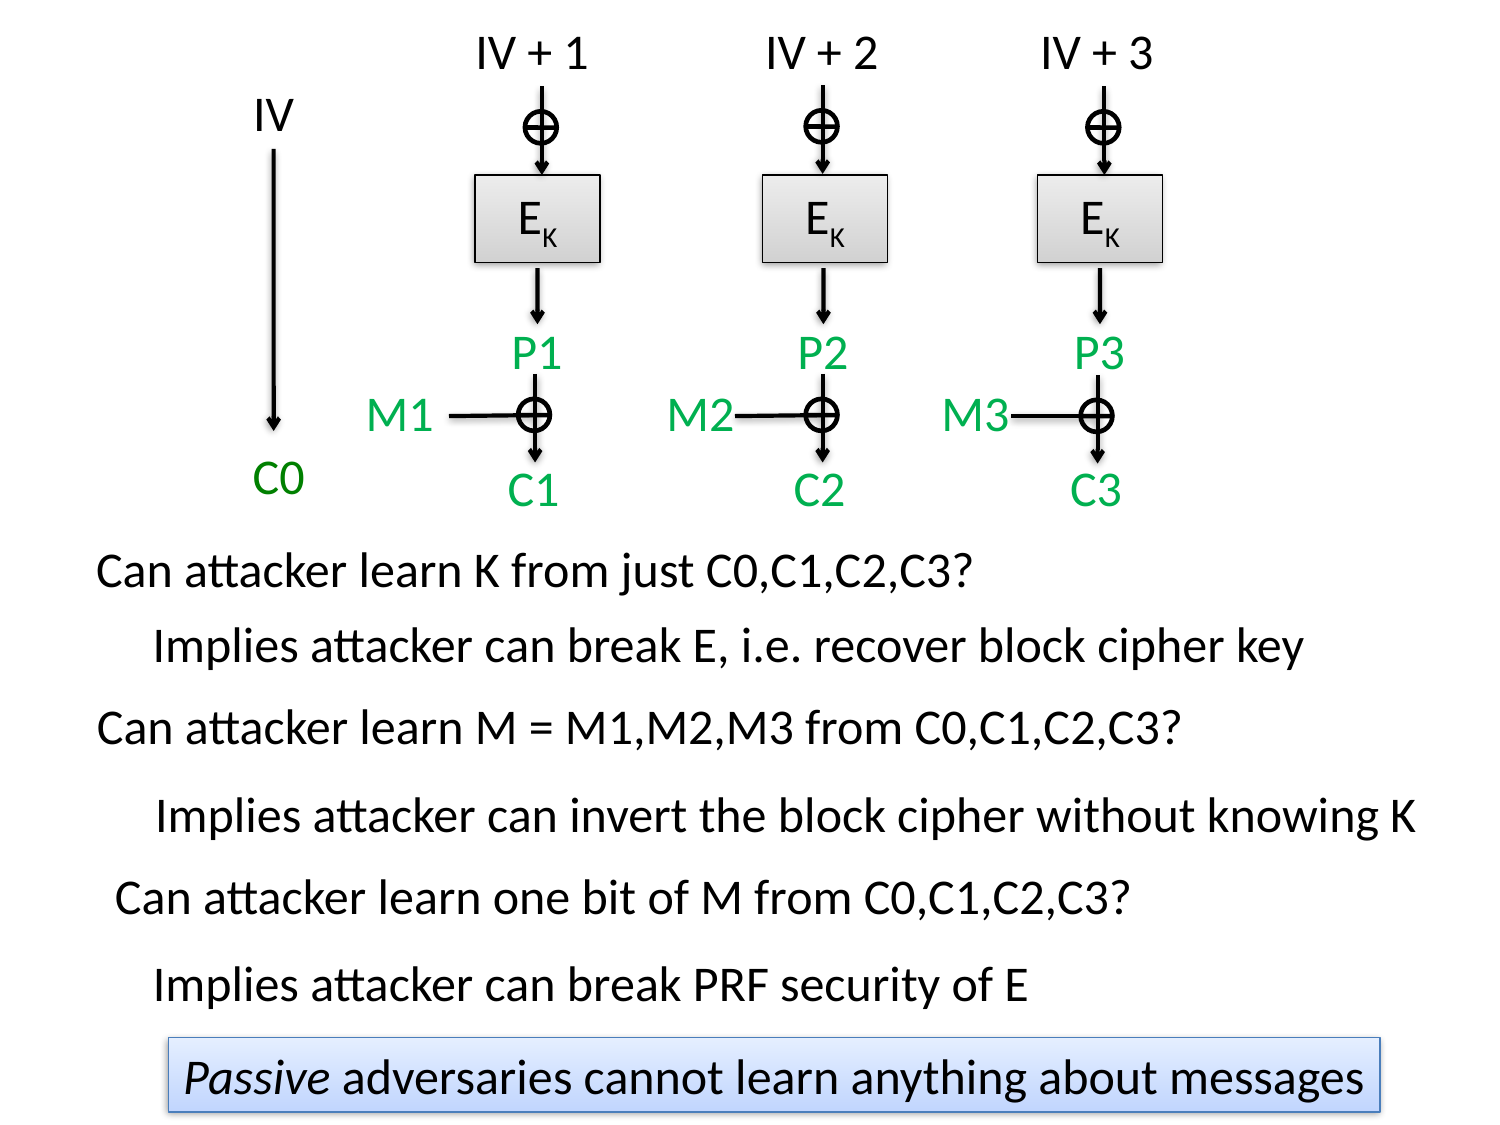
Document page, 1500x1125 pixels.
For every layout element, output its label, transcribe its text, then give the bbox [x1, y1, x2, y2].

text_box [1085, 426, 1093, 432]
text_box IV [238, 74, 309, 149]
text_box [828, 111, 838, 126]
text_box [521, 425, 530, 431]
text_box [540, 416, 550, 430]
text_box Can attacker learn M = M1,M2,M3 from C0,C1,C2,C3? [82, 687, 1199, 763]
text_box EK [474, 174, 601, 263]
text_box Implies attacker can break E, i.e. recover block cipher key [138, 604, 1320, 680]
text_box P2 [782, 311, 864, 387]
text_box [828, 400, 838, 415]
text_box Implies attacker can break PRF security of E [138, 944, 1045, 1019]
text_box [828, 416, 838, 430]
text_box Can attacker learn K from just C0,C1,C2,C3? [81, 529, 990, 605]
text_box IV + 3 [1025, 12, 1180, 88]
text_box [1087, 111, 1100, 127]
text_box IV + 2 [750, 12, 905, 88]
text_box M2 [651, 374, 750, 449]
text_box Passive adversaries cannot learn anything about messages [168, 1037, 1381, 1113]
text_box [1103, 401, 1113, 416]
text_box C3 [1055, 449, 1137, 524]
text_box P3 [1059, 311, 1140, 387]
text_box [1081, 400, 1093, 412]
text_box [809, 425, 818, 431]
text_box [1109, 112, 1120, 127]
text_box [1087, 128, 1100, 143]
text_box IV + 1 [460, 12, 615, 88]
text_box C2 [778, 449, 861, 524]
text_box C0 [237, 436, 320, 512]
text_box [518, 399, 530, 411]
text_box [524, 111, 537, 143]
text_box M1 [350, 374, 449, 449]
text_box [805, 127, 818, 142]
text_box [1103, 417, 1113, 431]
text_box [1109, 128, 1120, 143]
text_box [547, 112, 557, 127]
text_box C1 [492, 449, 575, 524]
text_box EK [1037, 174, 1163, 263]
text_box [828, 127, 838, 141]
text_box P1 [496, 311, 578, 387]
text_box [805, 110, 818, 126]
text_box [806, 399, 818, 411]
text_box Implies attacker can invert the block cipher without knowing K [140, 774, 1432, 850]
text_box Can attacker learn one bit of M from C0,C1,C2,C3? [100, 856, 1148, 932]
text_box [547, 128, 557, 142]
text_box M3 [926, 374, 1025, 449]
text_box EK [762, 174, 888, 263]
text_box [540, 400, 550, 415]
